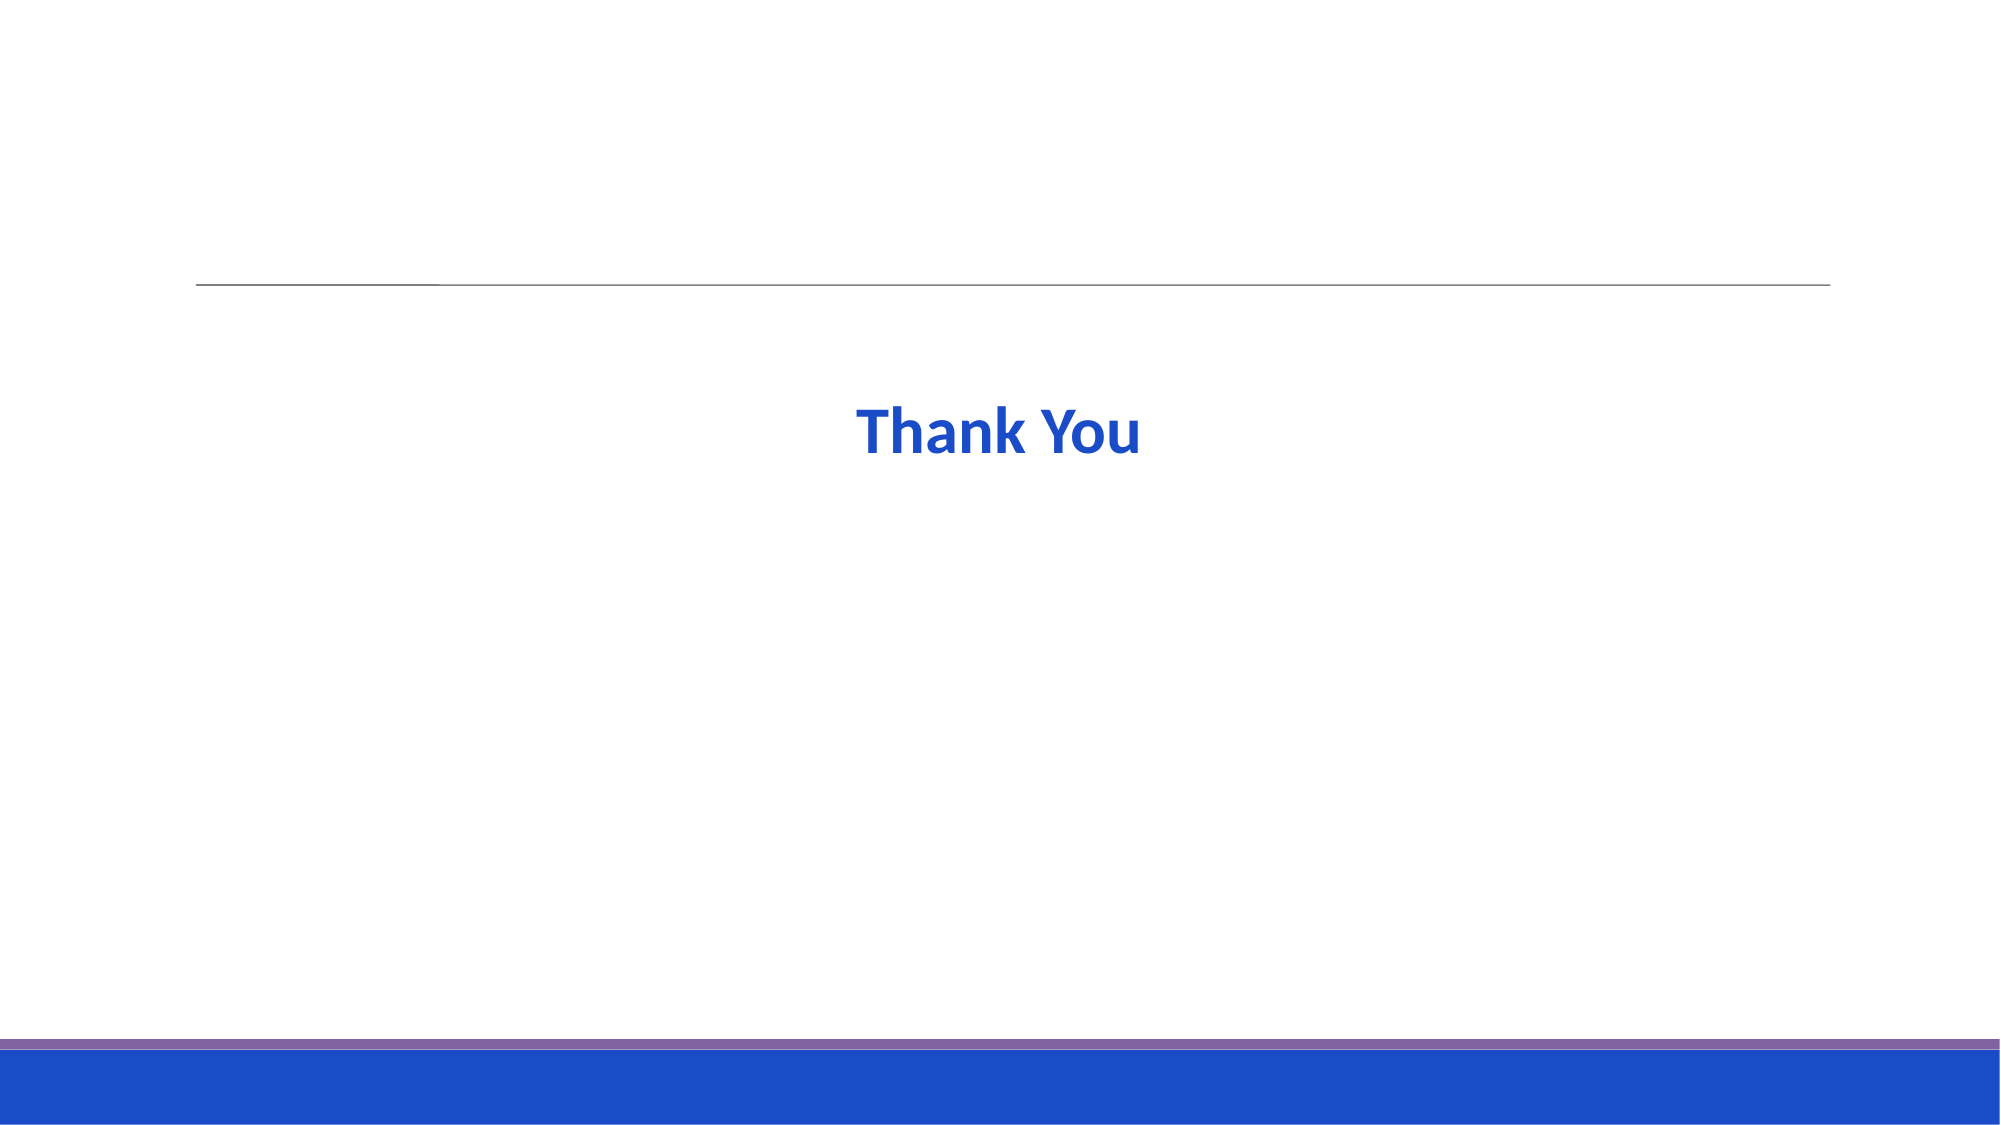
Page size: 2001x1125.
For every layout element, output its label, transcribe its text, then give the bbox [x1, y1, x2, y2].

text_box Thank You [180, 302, 1830, 963]
